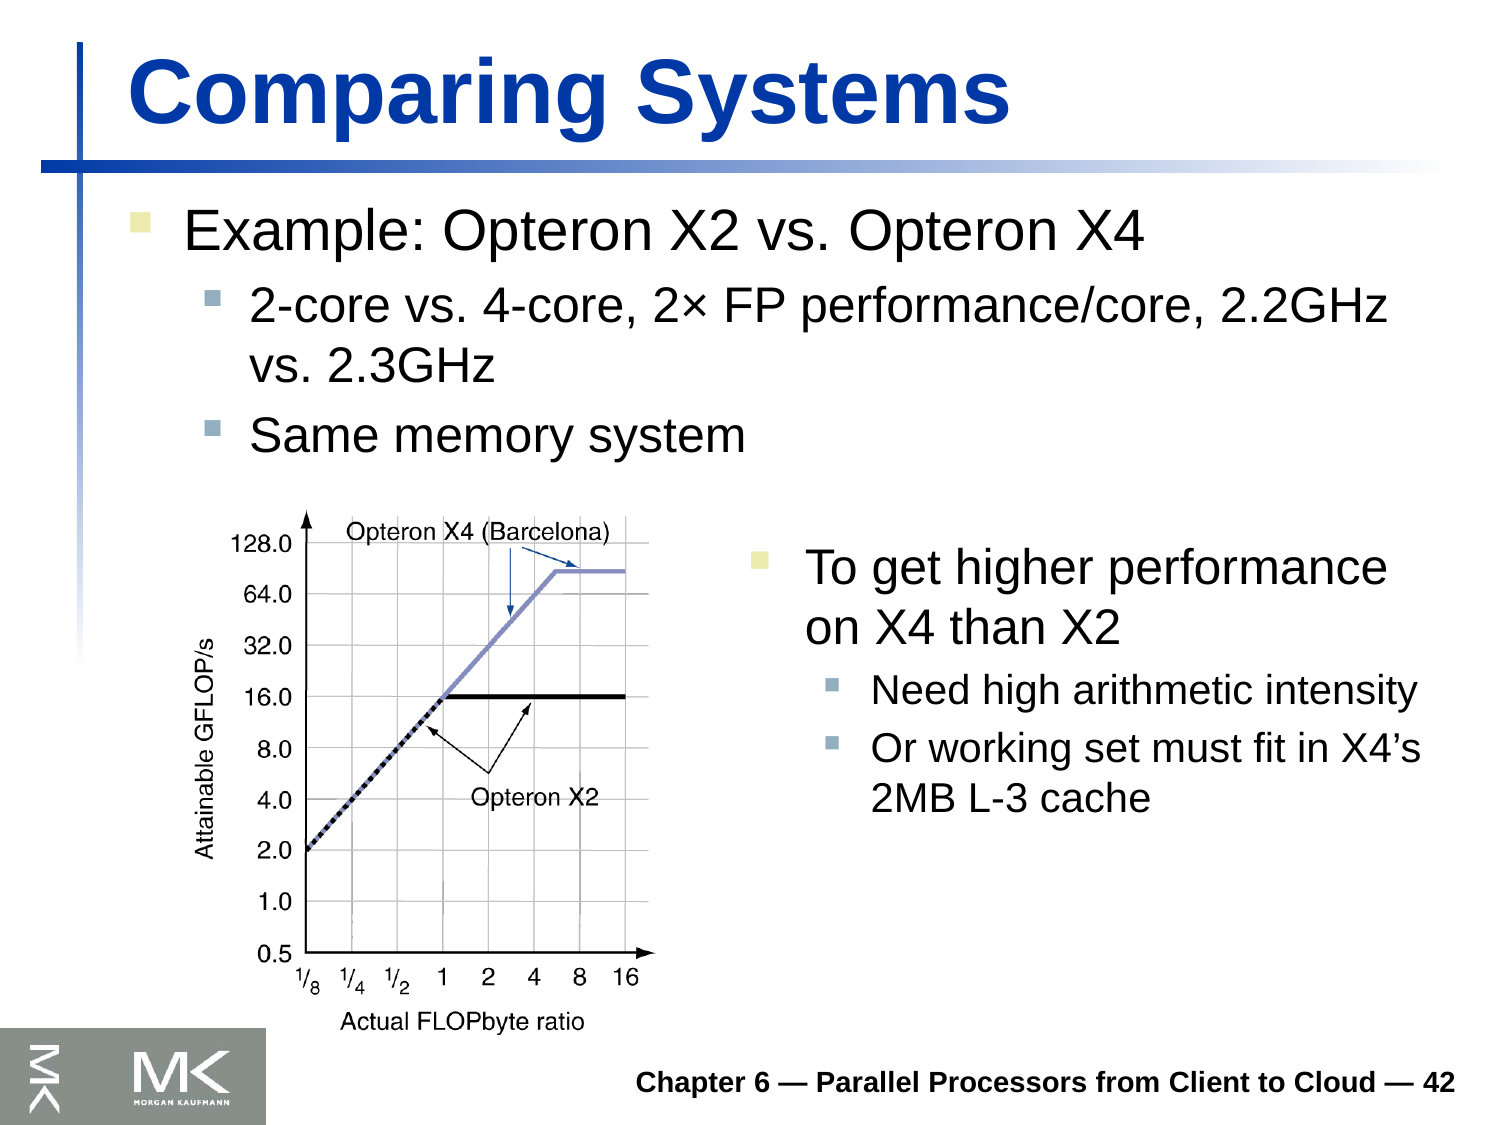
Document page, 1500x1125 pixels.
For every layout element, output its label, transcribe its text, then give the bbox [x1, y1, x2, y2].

footer Chapter 6 — Parallel Processors from Client to Cloud — 42 [277, 1046, 1471, 1106]
text_box To get higher performance on X4 than X2 Need high arithmetic intensity Or working set must fit in X4’s 2MB L-3 cache [733, 527, 1471, 988]
list Example: Opteron X2 vs. Opteron X4 2-core vs. 4-core, 2× FP performance/core, 2.2GHz vs. 2.3GHz Same memory system [112, 184, 1469, 480]
picture [0, 509, 656, 1125]
title Comparing Systems [112, 23, 1468, 149]
